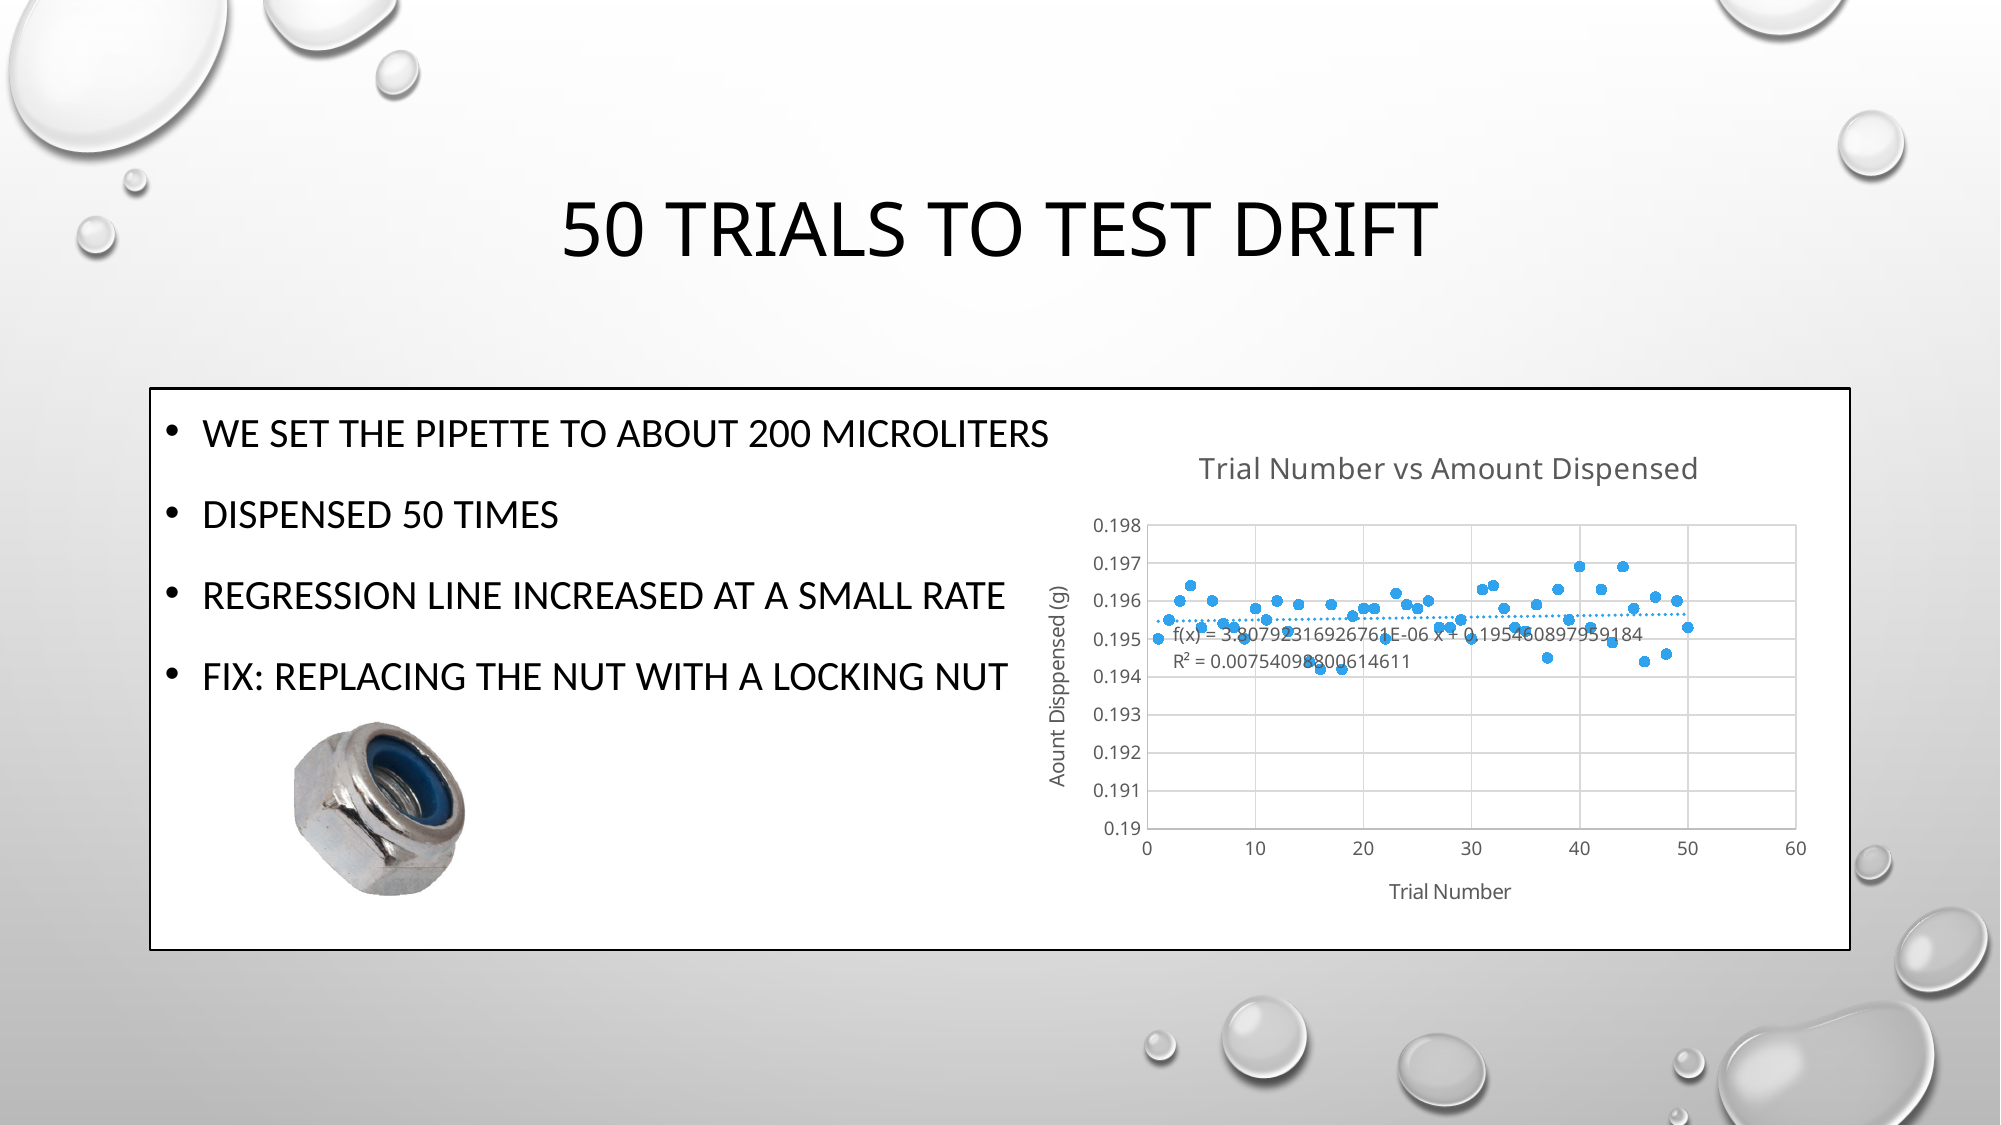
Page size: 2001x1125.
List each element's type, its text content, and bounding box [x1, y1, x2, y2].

title 50 Trials to test drift [149, 101, 1851, 364]
picture [0, 0, 2000, 1125]
chart [1009, 424, 1824, 938]
list We set the pipette to about 200 microliters Dispensed 50 times Regression Line increased at a small rate Fix: Replacing the nut with a locking nut [149, 387, 1851, 951]
